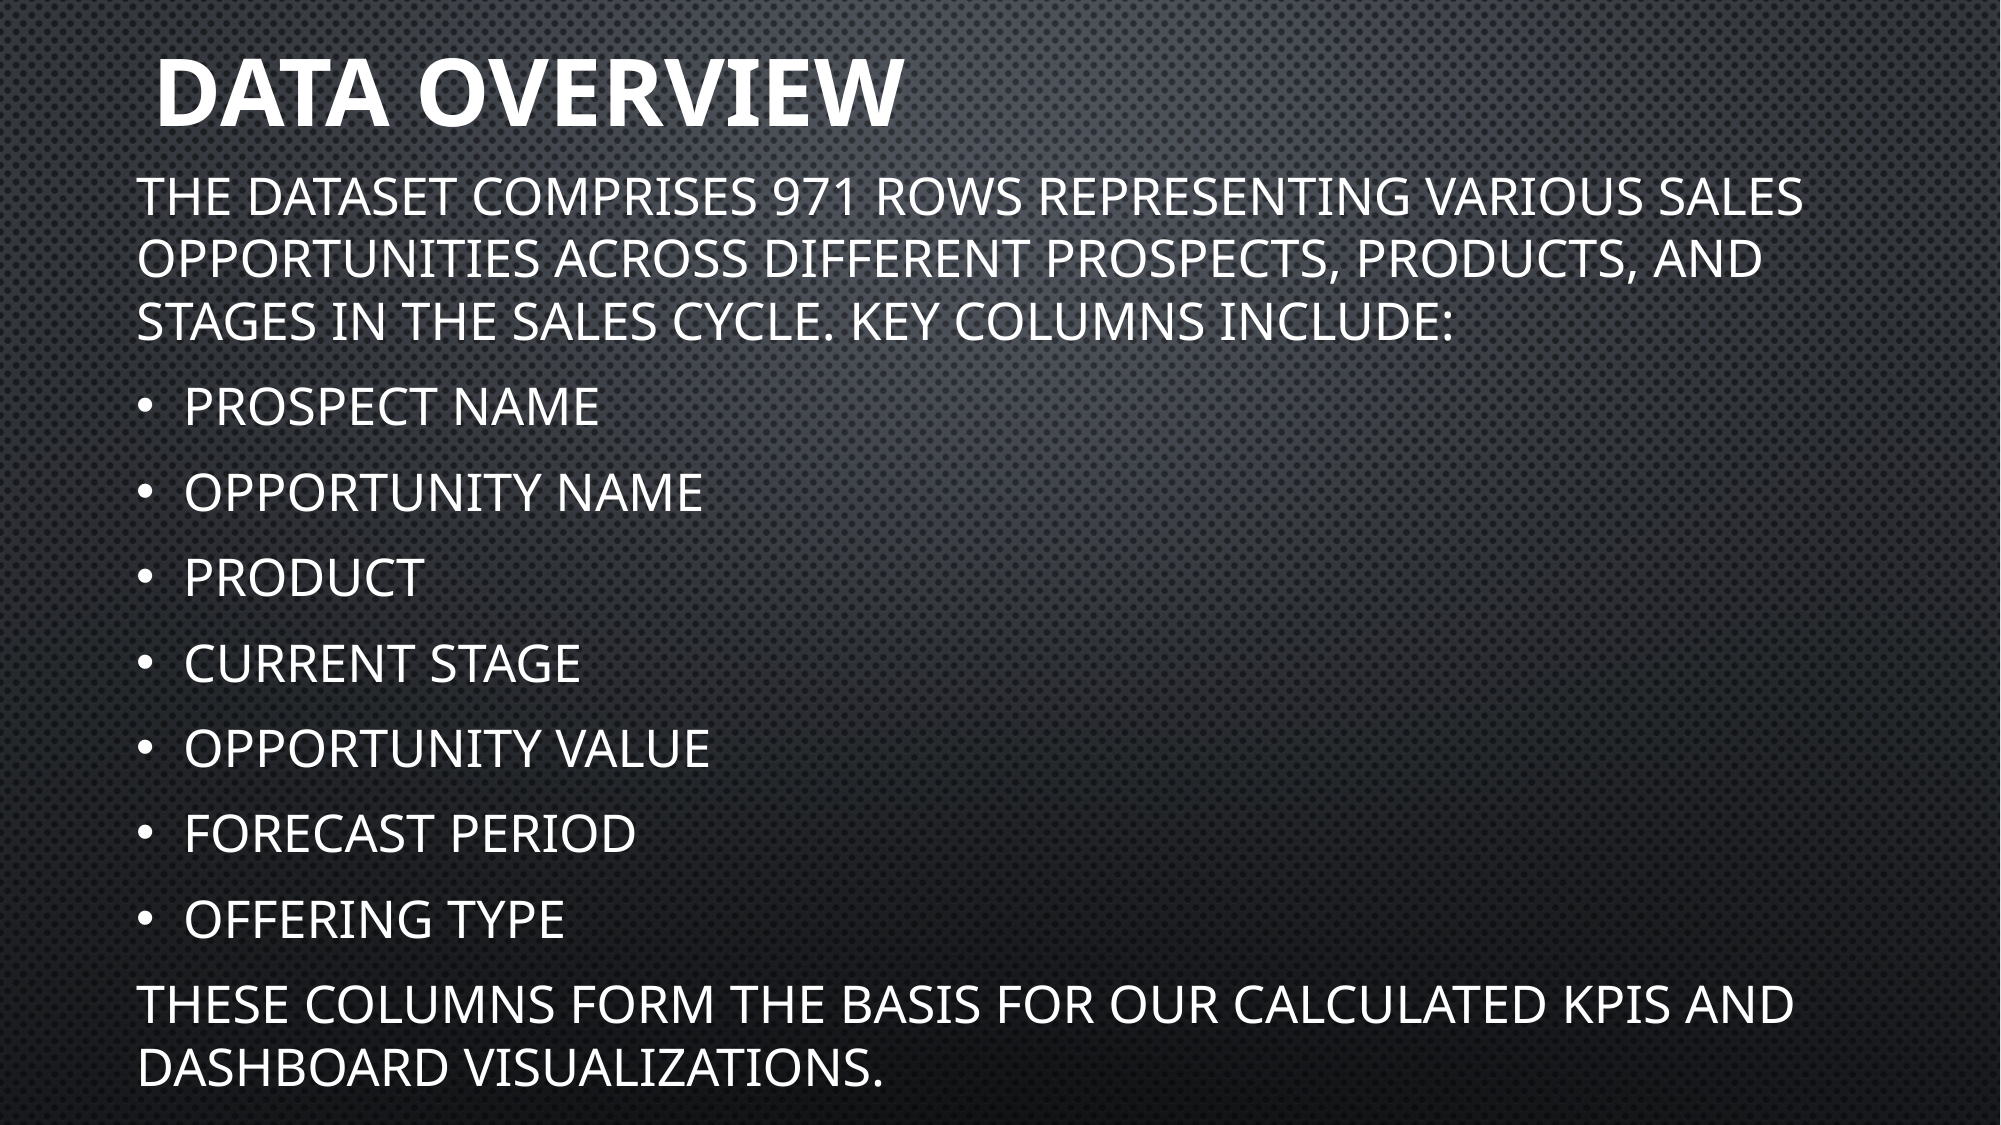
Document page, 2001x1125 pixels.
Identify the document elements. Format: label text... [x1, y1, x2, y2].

list The dataset comprises 971 rows representing various sales opportunities across different prospects, products, and stages in the sales cycle. Key columns include: Prospect Name Opportunity Name Product Current Stage Opportunity Value Forecast Period Offering Type These columns form the basis for our calculated KPIs and dashboard visualizations. [121, 155, 1901, 998]
title Data Overview [137, 19, 1863, 155]
